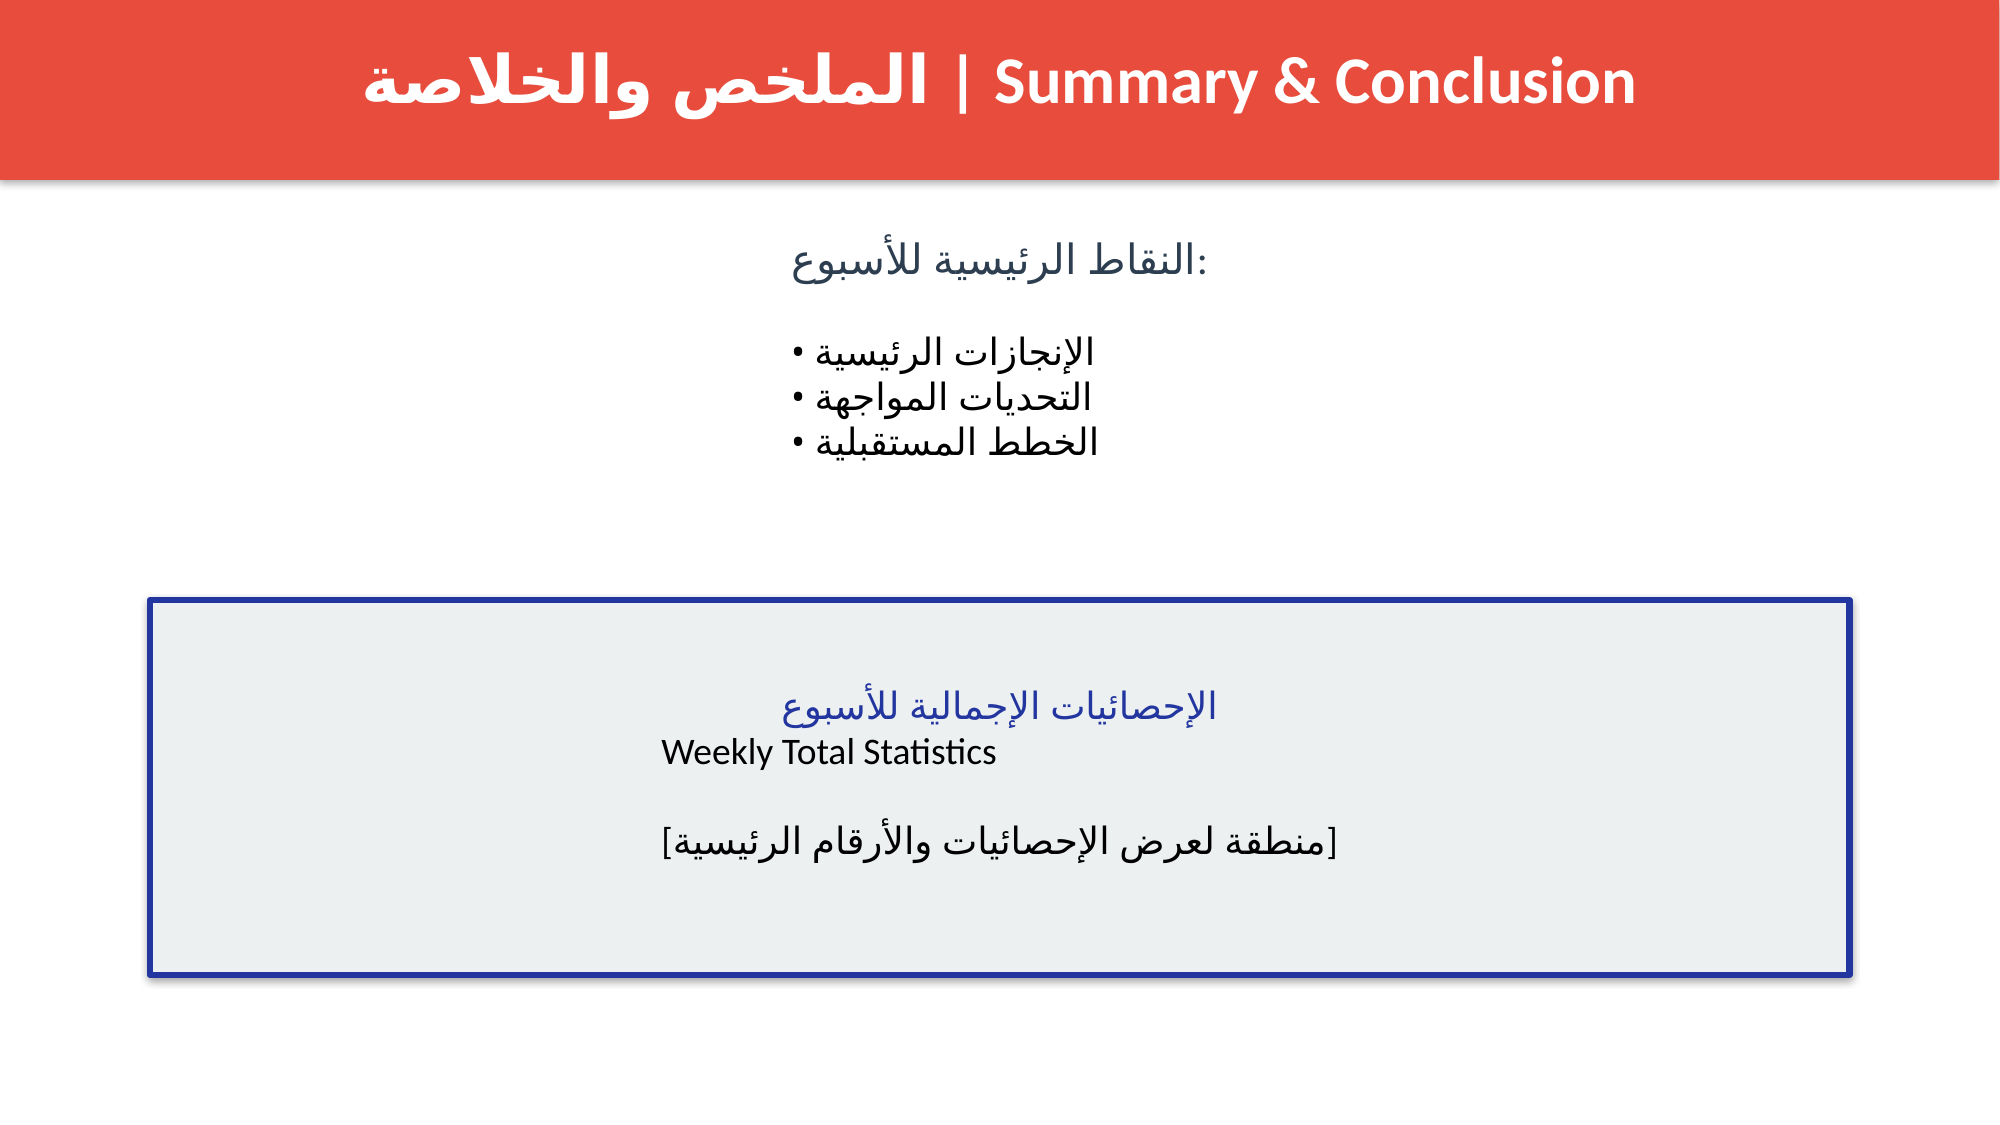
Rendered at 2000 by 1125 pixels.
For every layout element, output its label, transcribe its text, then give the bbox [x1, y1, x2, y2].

text_box [0, 0, 2000, 181]
text_box [149, 599, 1850, 976]
text_box الملخص والخلاصة | Summary & Conclusion [346, 29, 1654, 125]
text_box النقاط الرئيسية للأسبوع: • الإنجازات الرئيسية • التحديات المواجهة • الخطط المستقبلية [776, 224, 1224, 470]
text_box الإحصائيات الإجمالية للأسبوع Weekly Total Statistics [منطقة لعرض الإحصائيات والأرقام الرئيسية] [646, 674, 1353, 870]
